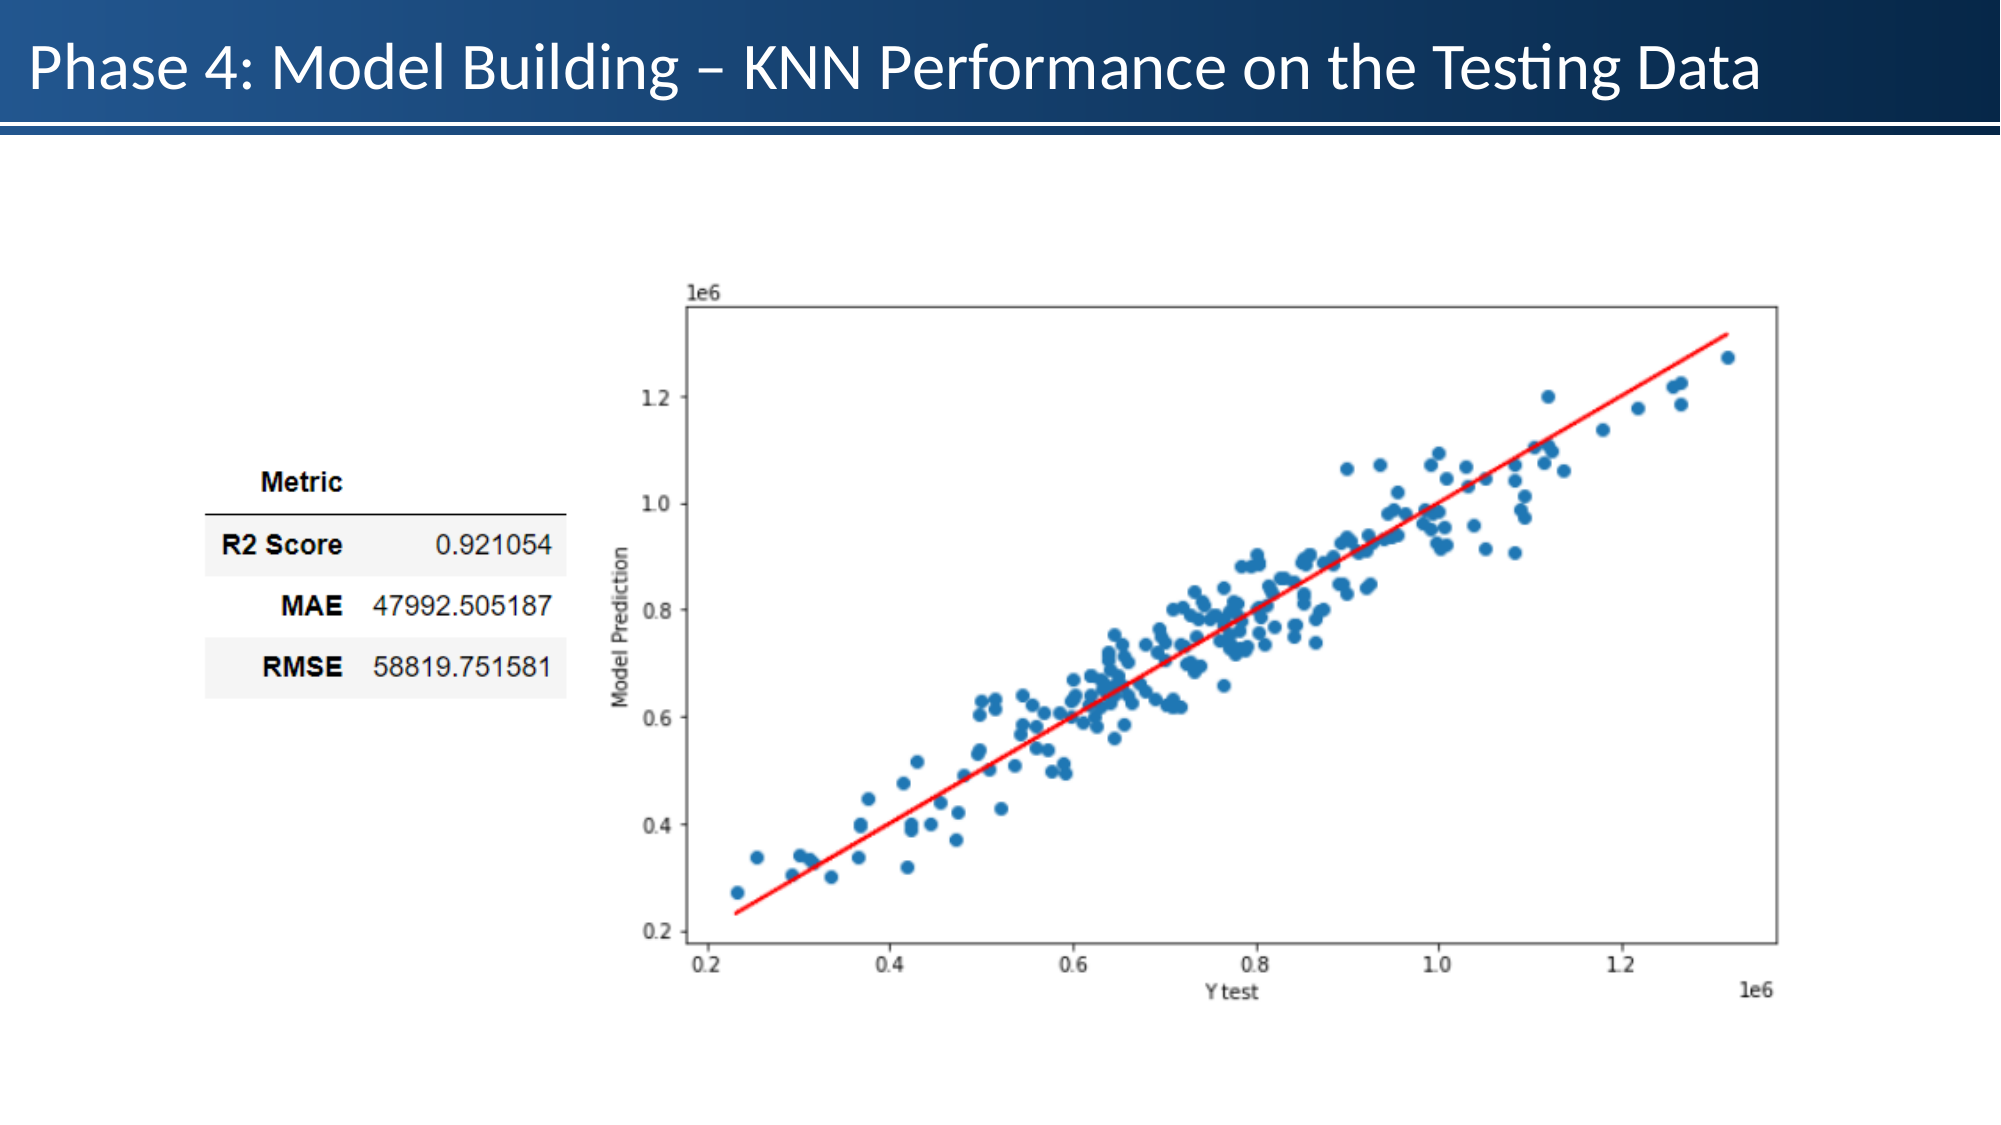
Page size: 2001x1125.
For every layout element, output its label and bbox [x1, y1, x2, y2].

text_box [185, 262, 1814, 1026]
text_box [0, 0, 2000, 135]
